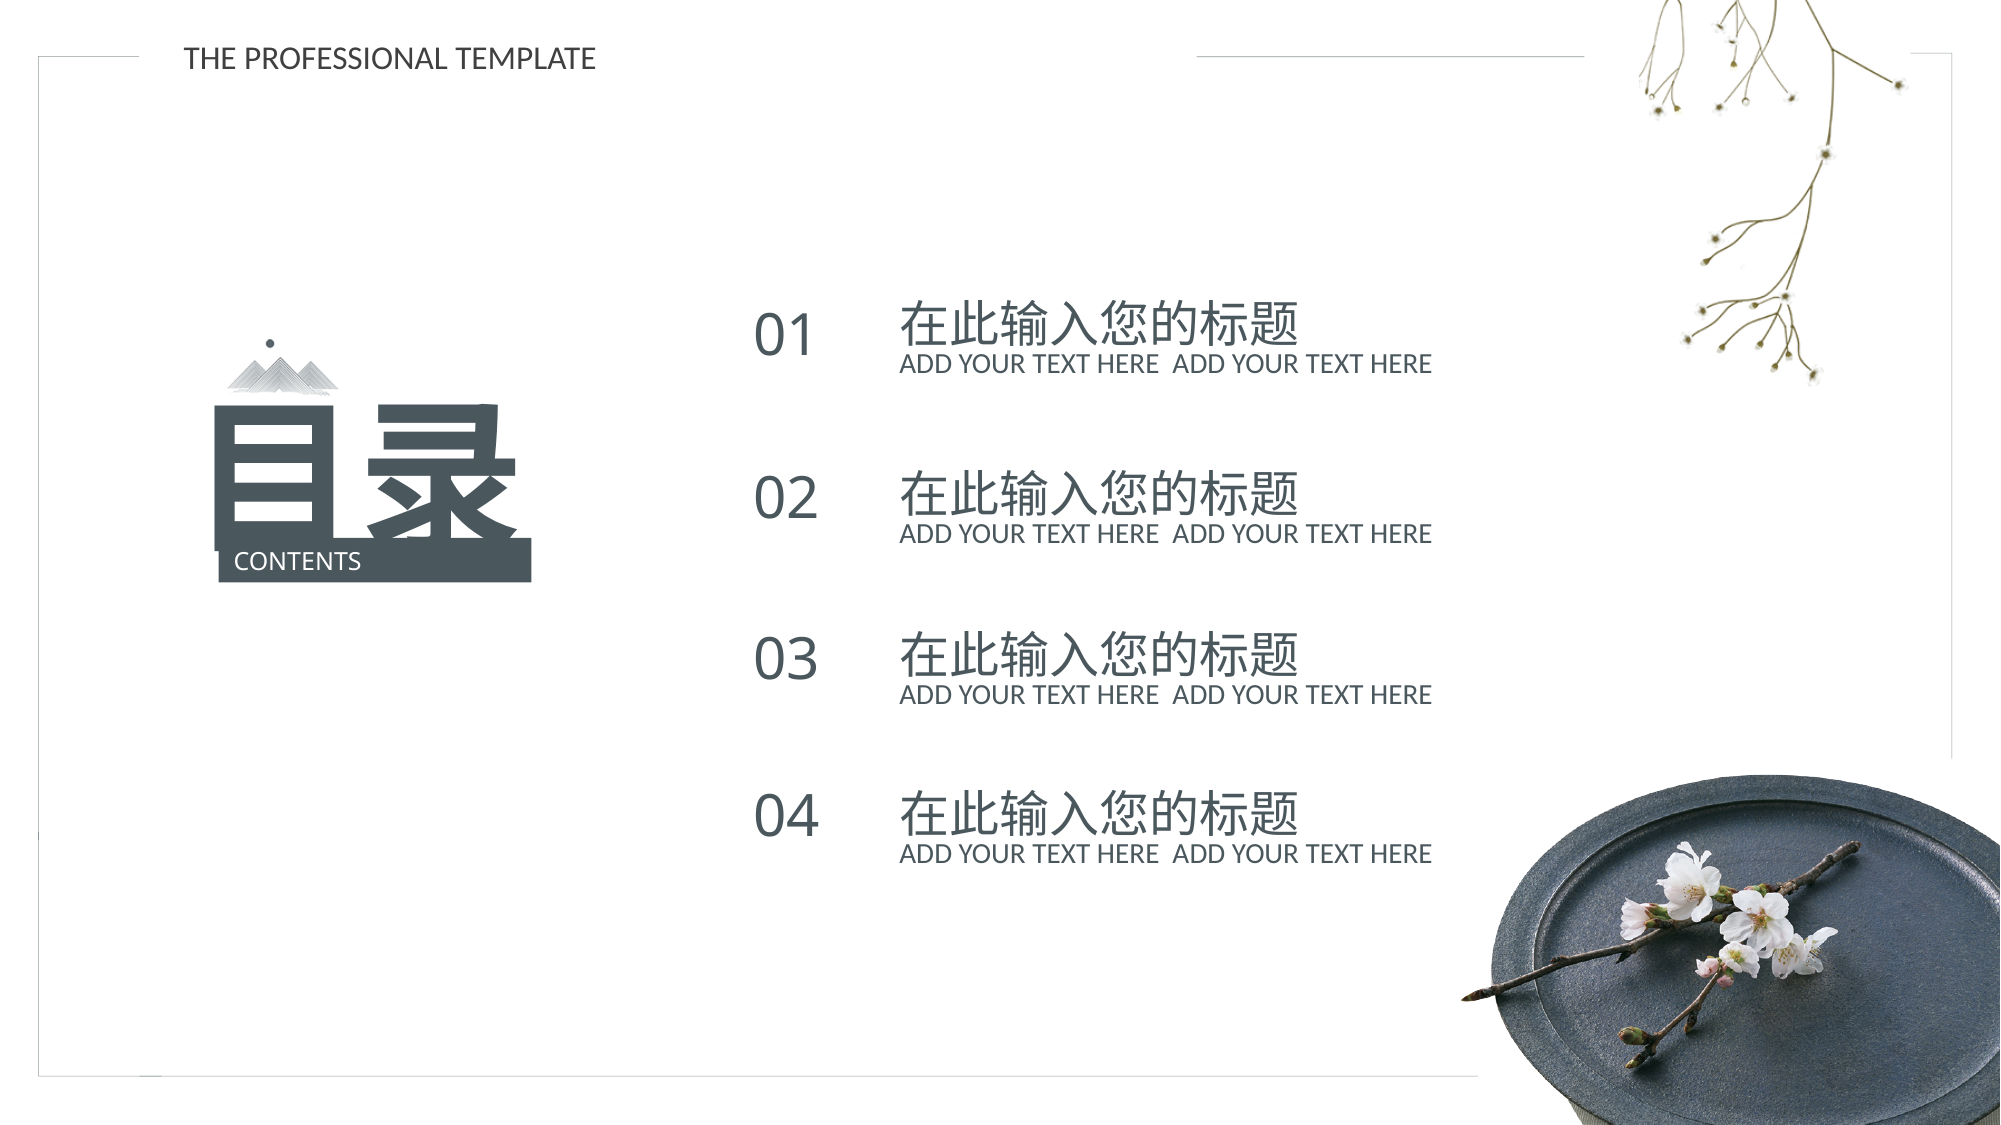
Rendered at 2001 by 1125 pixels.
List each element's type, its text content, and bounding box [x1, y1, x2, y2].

text_box ADD YOUR TEXT HERE ADD YOUR TEXT HERE [884, 819, 1443, 885]
text_box 在此输入您的标题 [884, 753, 1414, 819]
text_box 在此输入您的标题 [884, 433, 1414, 499]
picture [218, 325, 356, 410]
text_box THE PROFESSIONAL TEMPLATE [168, 29, 1167, 84]
picture [1443, 732, 2000, 1125]
text_box 在此输入您的标题 [884, 263, 1414, 329]
text_box ADD YOUR TEXT HERE ADD YOUR TEXT HERE [884, 499, 1564, 565]
picture [1555, 0, 1952, 410]
text_box 01 [721, 289, 853, 375]
text_box 04 [721, 770, 853, 856]
text_box ADD YOUR TEXT HERE ADD YOUR TEXT HERE [884, 660, 1564, 726]
text_box 02 [721, 452, 853, 538]
text_box 在此输入您的标题 [884, 594, 1414, 660]
text_box 目录 [112, 364, 571, 579]
text_box ADD YOUR TEXT HERE ADD YOUR TEXT HERE [884, 329, 1555, 395]
text_box 03 [721, 613, 853, 699]
text_box CONTENTS [218, 537, 532, 583]
